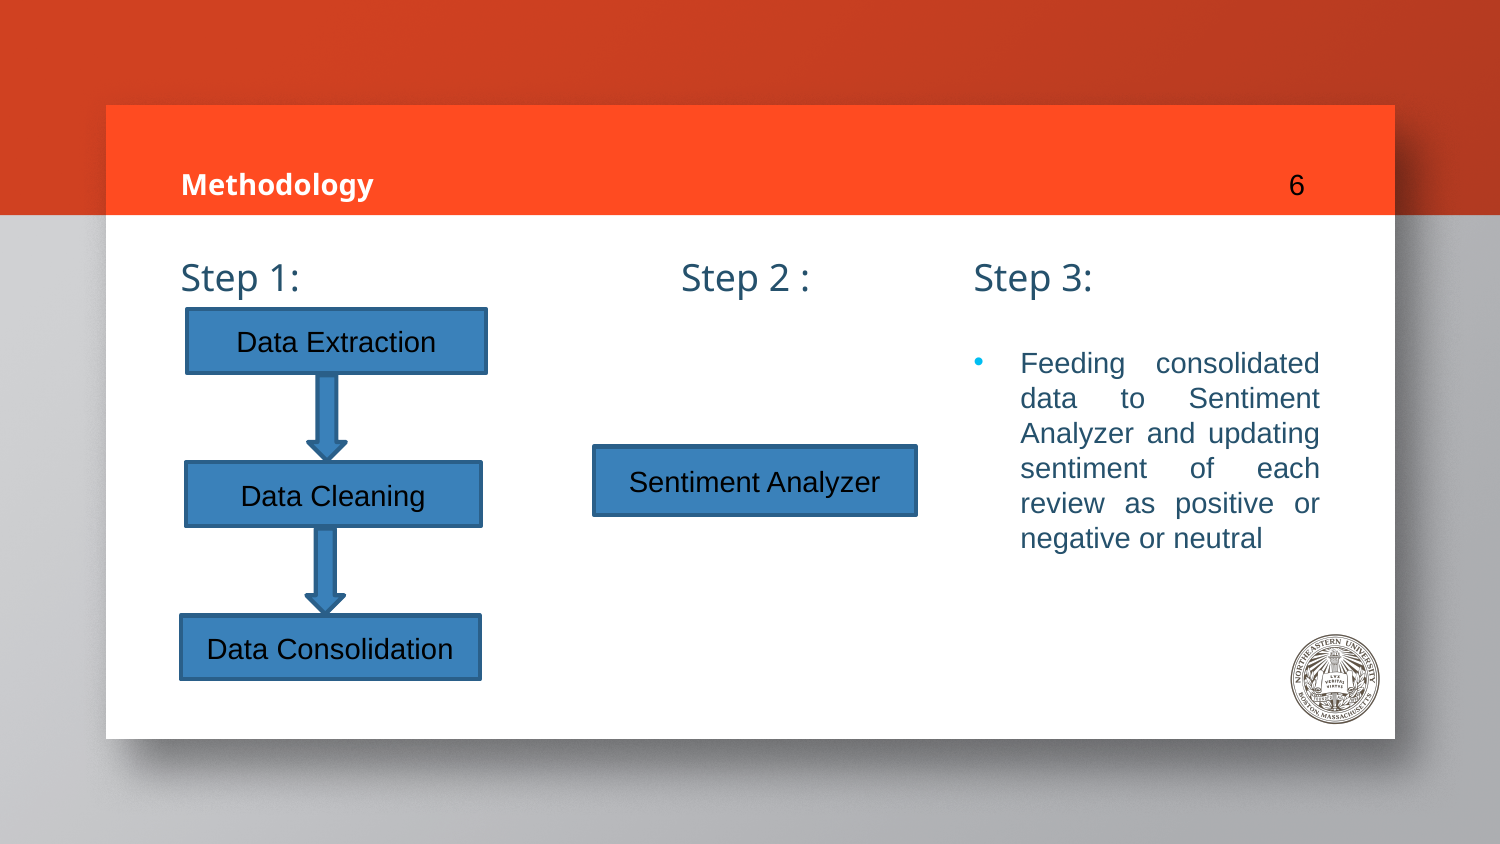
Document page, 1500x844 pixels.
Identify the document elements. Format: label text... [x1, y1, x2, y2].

text_box Data Cleaning [184, 460, 483, 528]
title Methodology [165, 106, 1273, 217]
text_box [306, 373, 348, 463]
picture [0, 0, 1500, 844]
text_box Data Extraction [185, 307, 488, 375]
text_box Data Consolidation [179, 613, 482, 681]
list Step 3: Feeding consolidated data to Sentiment Analyzer and updating sentiment of each review as positive or negative or neutral [958, 239, 1336, 708]
text_box Sentiment Analyzer [592, 444, 918, 517]
slide_number 6 [1273, 106, 1364, 217]
list Step 1: [165, 239, 543, 708]
text_box [304, 526, 347, 613]
list Step 2 : [562, 239, 940, 708]
